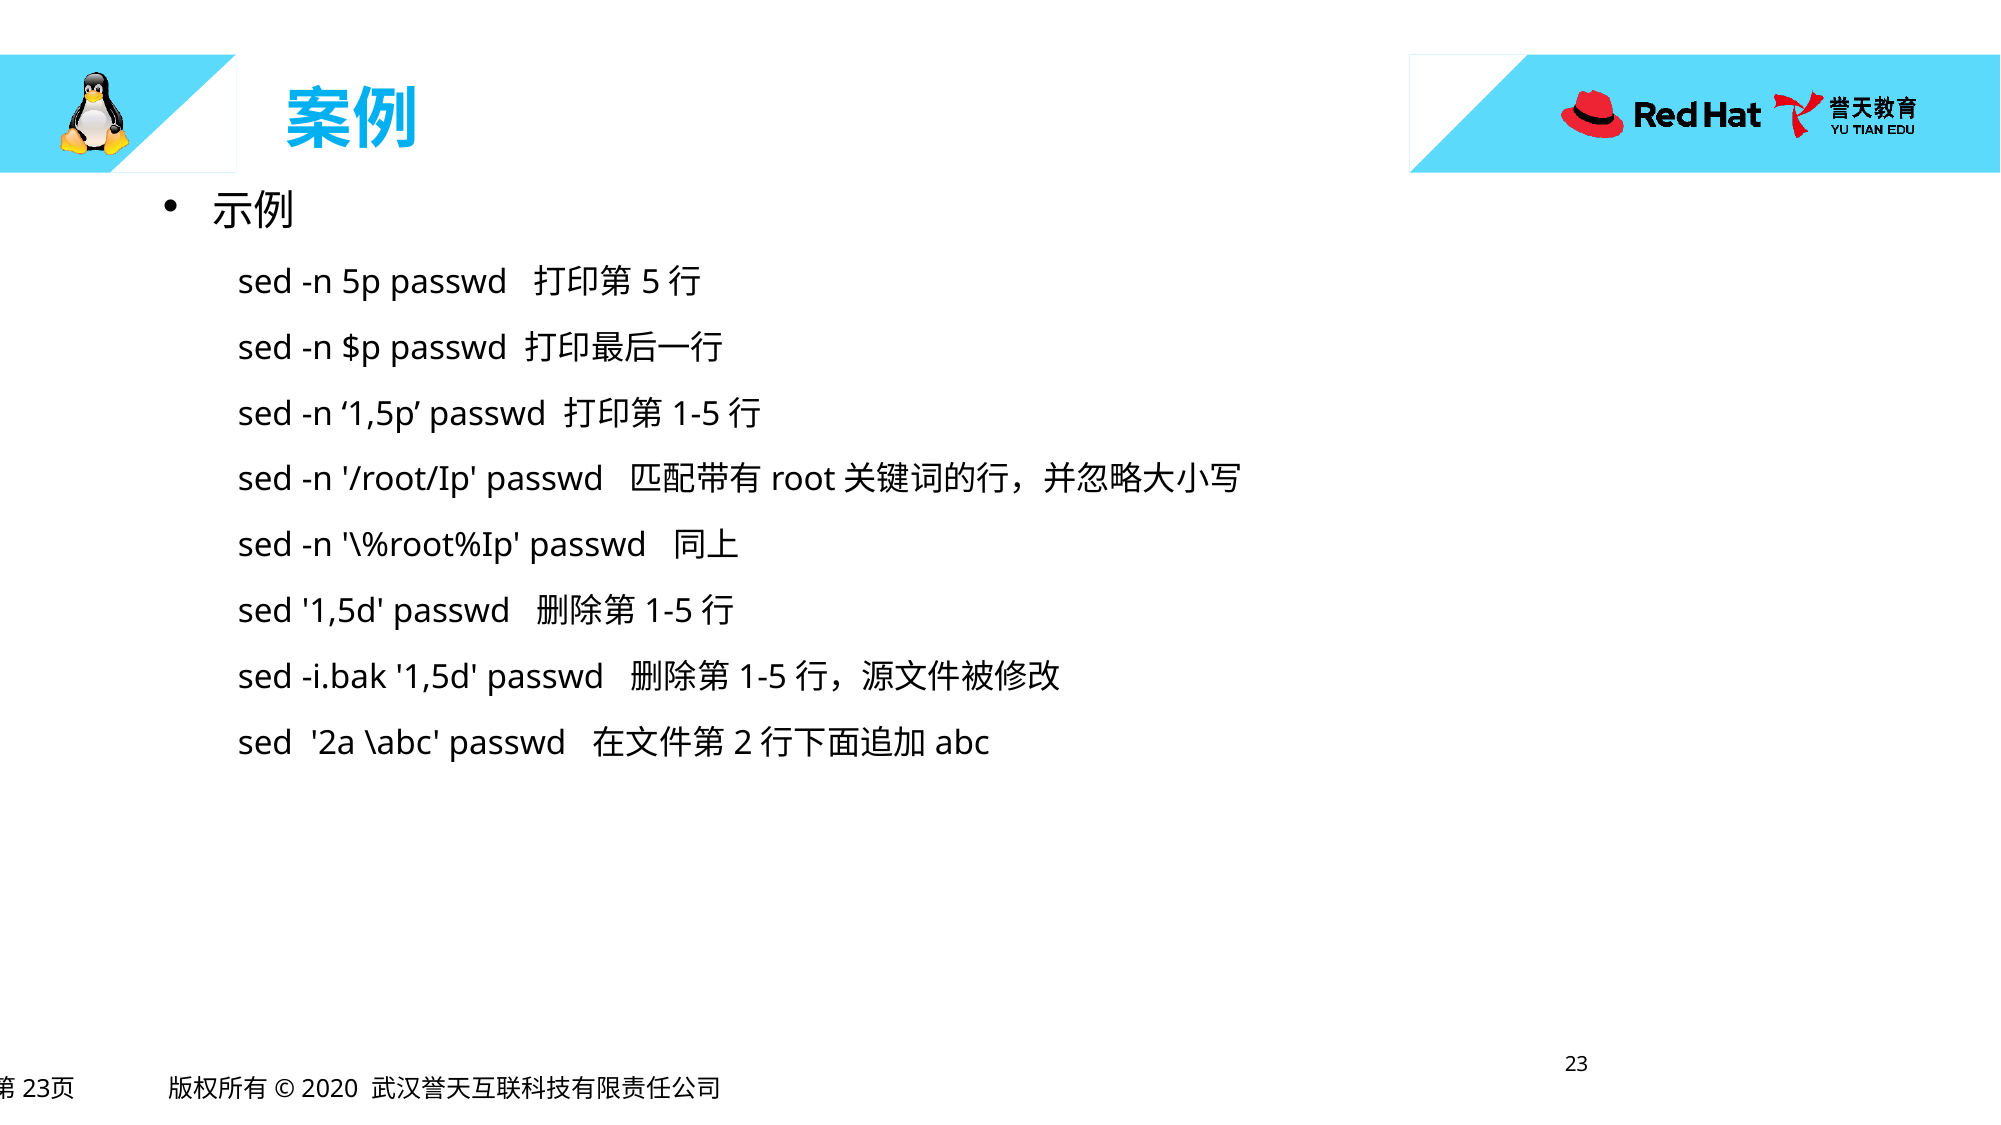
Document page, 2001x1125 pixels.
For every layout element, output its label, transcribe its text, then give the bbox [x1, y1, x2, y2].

picture [60, 72, 129, 155]
slide_number 22 [1550, 1042, 2000, 1103]
title 案例 [268, 67, 1883, 157]
list 示例 sed -n 5p passwd 打印第5行 sed -n $p passwd 打印最后一行 sed -n ‘1,5p’ passwd 打印第1-5行 sed -n '/root/Ip' passwd 匹配带有root关键词的行，并忽略大小写 sed -n '\%root%Ip' passwd 同上 sed '1,5d' passwd 删除第1-5行 sed -i.bak '1,5d' passwd 删除第1-5行，源文件被修改 sed '2a \abc' passwd 在文件第2行下面追加abc [149, 157, 1883, 1088]
picture [1883, 90, 1916, 138]
